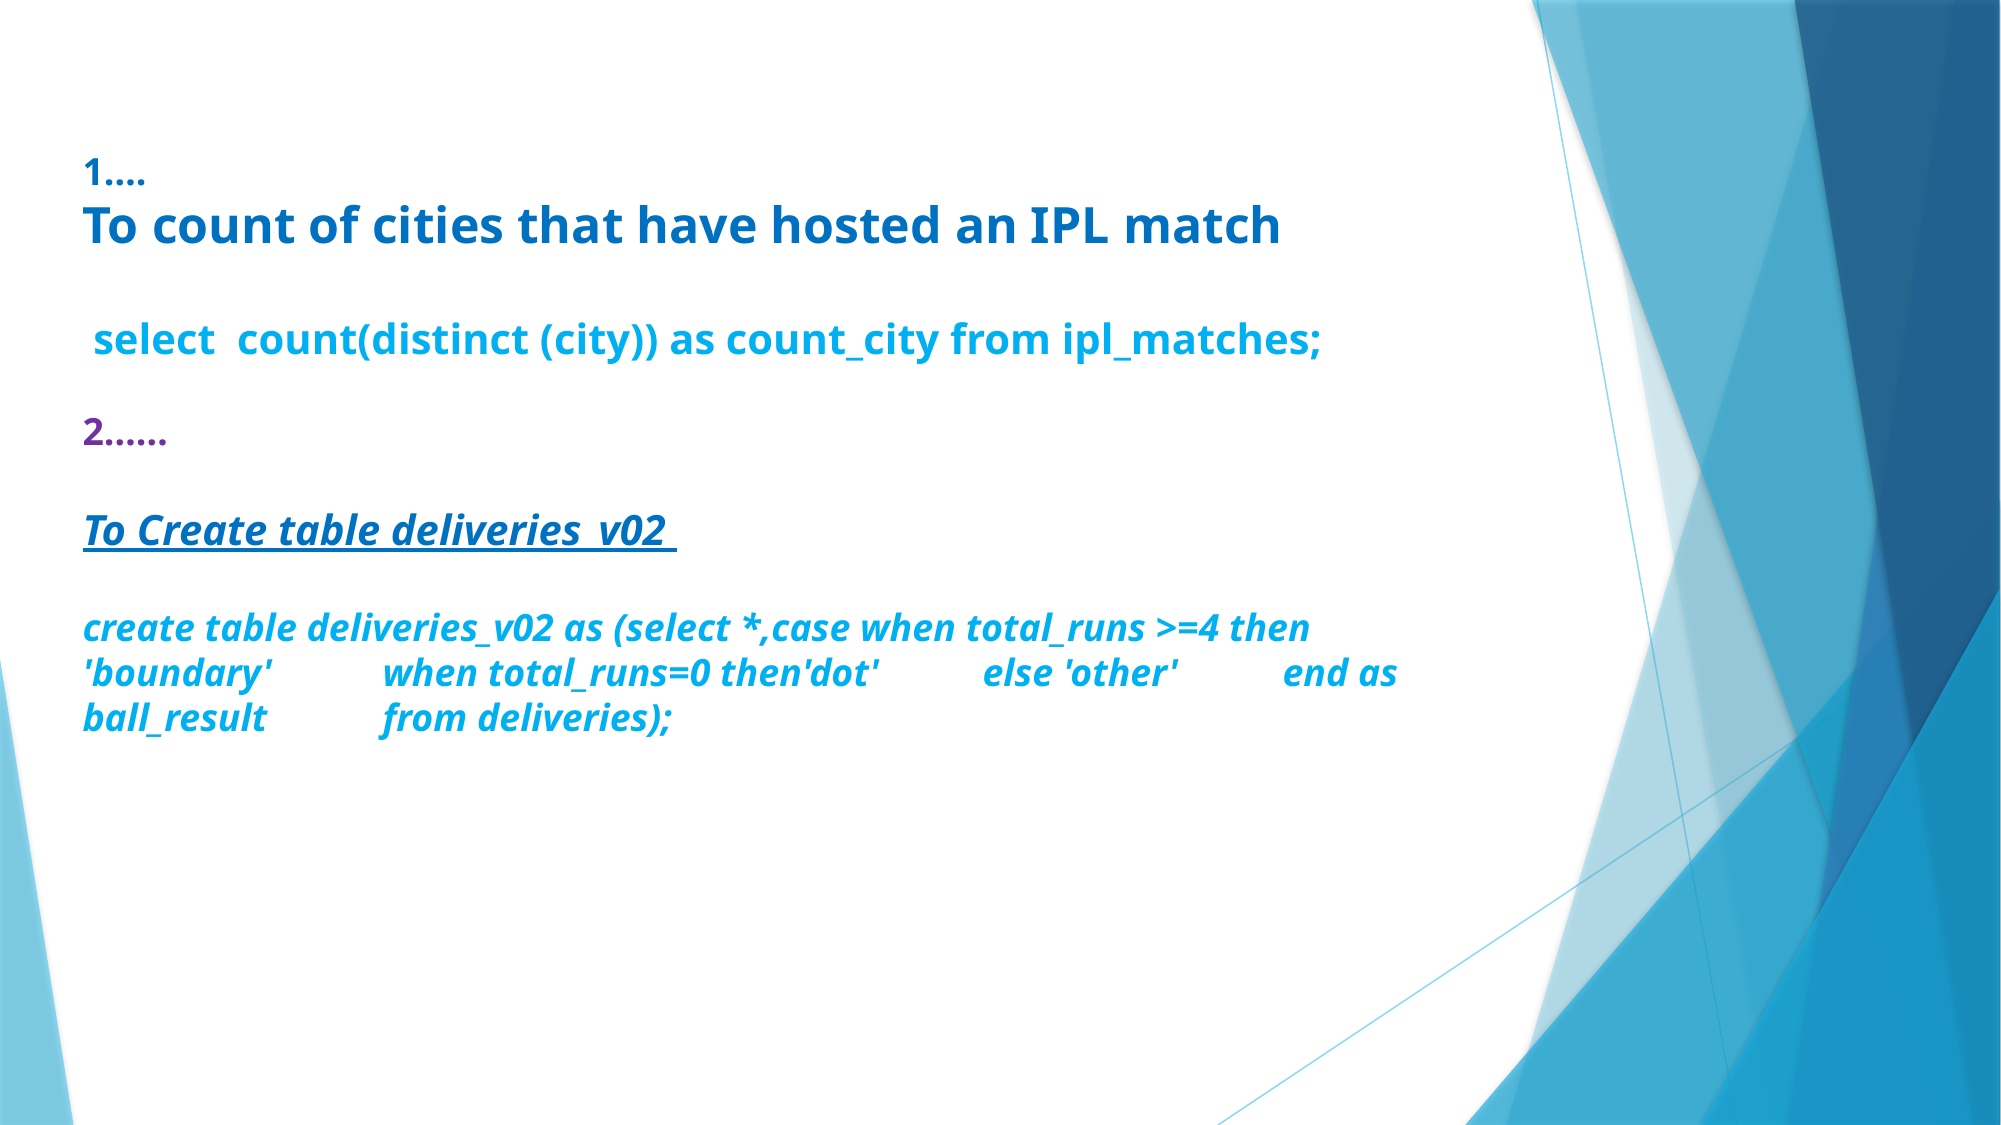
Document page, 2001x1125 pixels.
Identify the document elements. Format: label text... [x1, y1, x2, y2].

text_box 1…. To count of cities that have hosted an IPL match select count(distinct (city)) as count_city from ipl_matches; 2…… To Create table deliveries_v02 create table deliveries_v02 as (select *,case when total_runs >=4 then 'boundary' when total_runs=0 then'dot' else 'other' end as ball_result from deliveries); [67, 141, 1449, 746]
